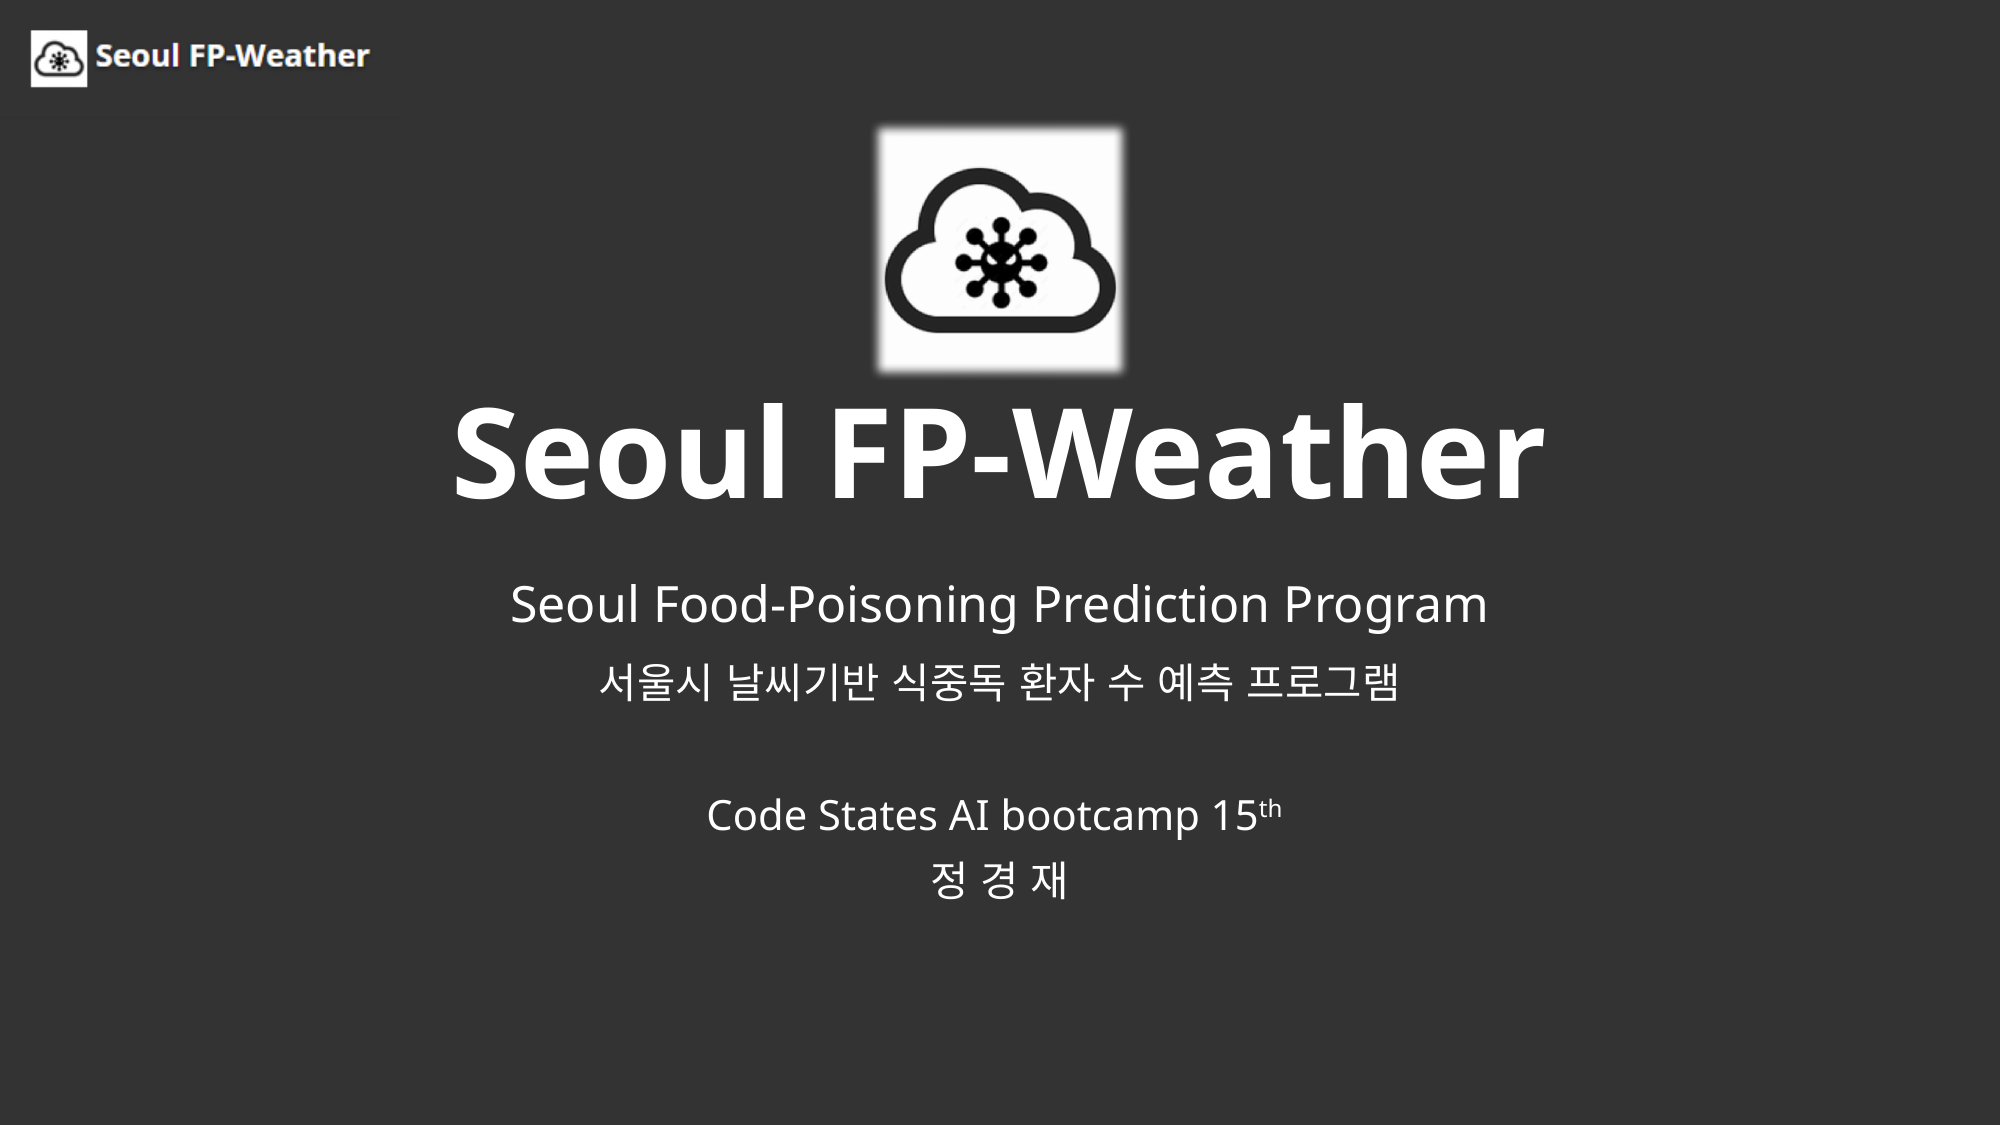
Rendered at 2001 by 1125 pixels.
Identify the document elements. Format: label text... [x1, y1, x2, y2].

title Seoul FP-Weather Seoul Food-Poisoning Prediction Program [249, 184, 1750, 641]
subtitle 서울시 날씨기반 식중독 환자 수 예측 프로그램 Code States AI bootcamp 15th 정 경 재 [249, 641, 1750, 913]
picture [0, 0, 400, 119]
picture [868, 118, 1132, 382]
